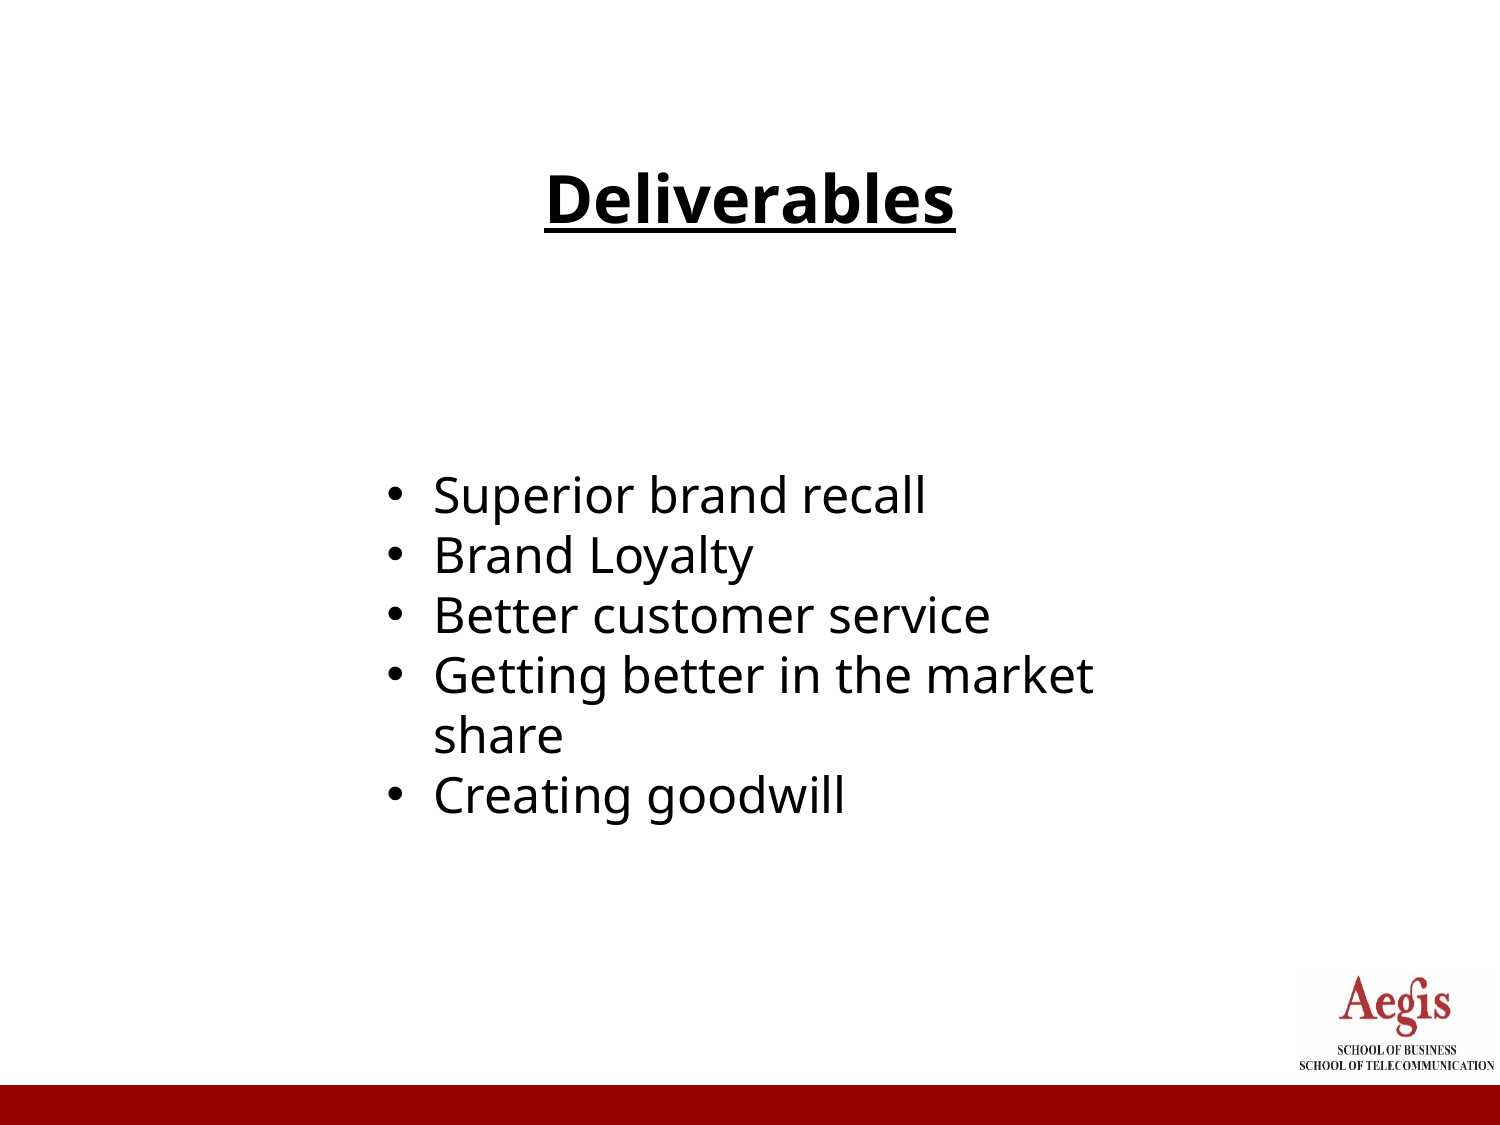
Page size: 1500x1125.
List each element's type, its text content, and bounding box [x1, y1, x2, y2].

text_box Deliverables [0, 148, 1500, 244]
picture [1299, 969, 1494, 1070]
text_box Superior brand recall Brand Loyalty Better customer service Getting better in the market share Creating goodwill [371, 456, 1176, 831]
